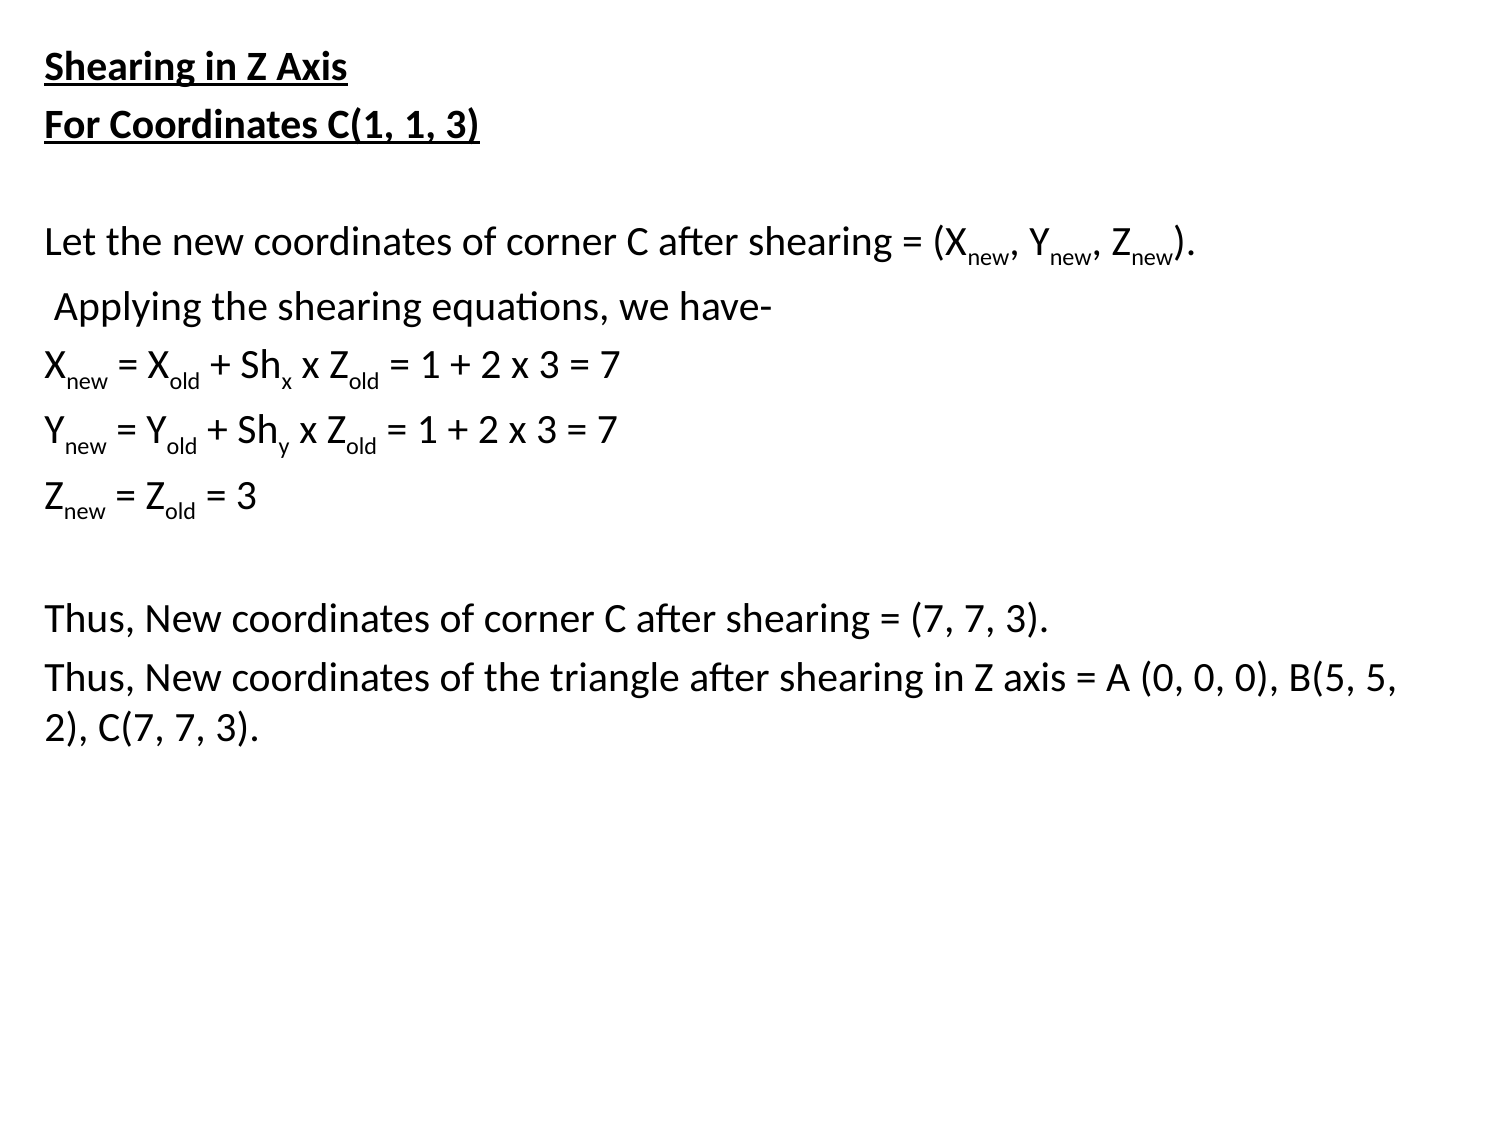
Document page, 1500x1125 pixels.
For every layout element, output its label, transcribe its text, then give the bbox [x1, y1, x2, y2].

list Shearing in Z Axis For Coordinates C(1, 1, 3) Let the new coordinates of corner C after shearing = (Xnew, Ynew, Znew). Applying the shearing equations, we have- Xnew = Xold + Shx x Zold = 1 + 2 x 3 = 7 Ynew = Yold + Shy x Zold = 1 + 2 x 3 = 7 Znew = Zold = 3 Thus, New coordinates of corner C after shearing = (7, 7, 3). Thus, New coordinates of the triangle after shearing in Z axis = A (0, 0, 0), B(5, 5, 2), C(7, 7, 3). [29, 30, 1459, 1125]
